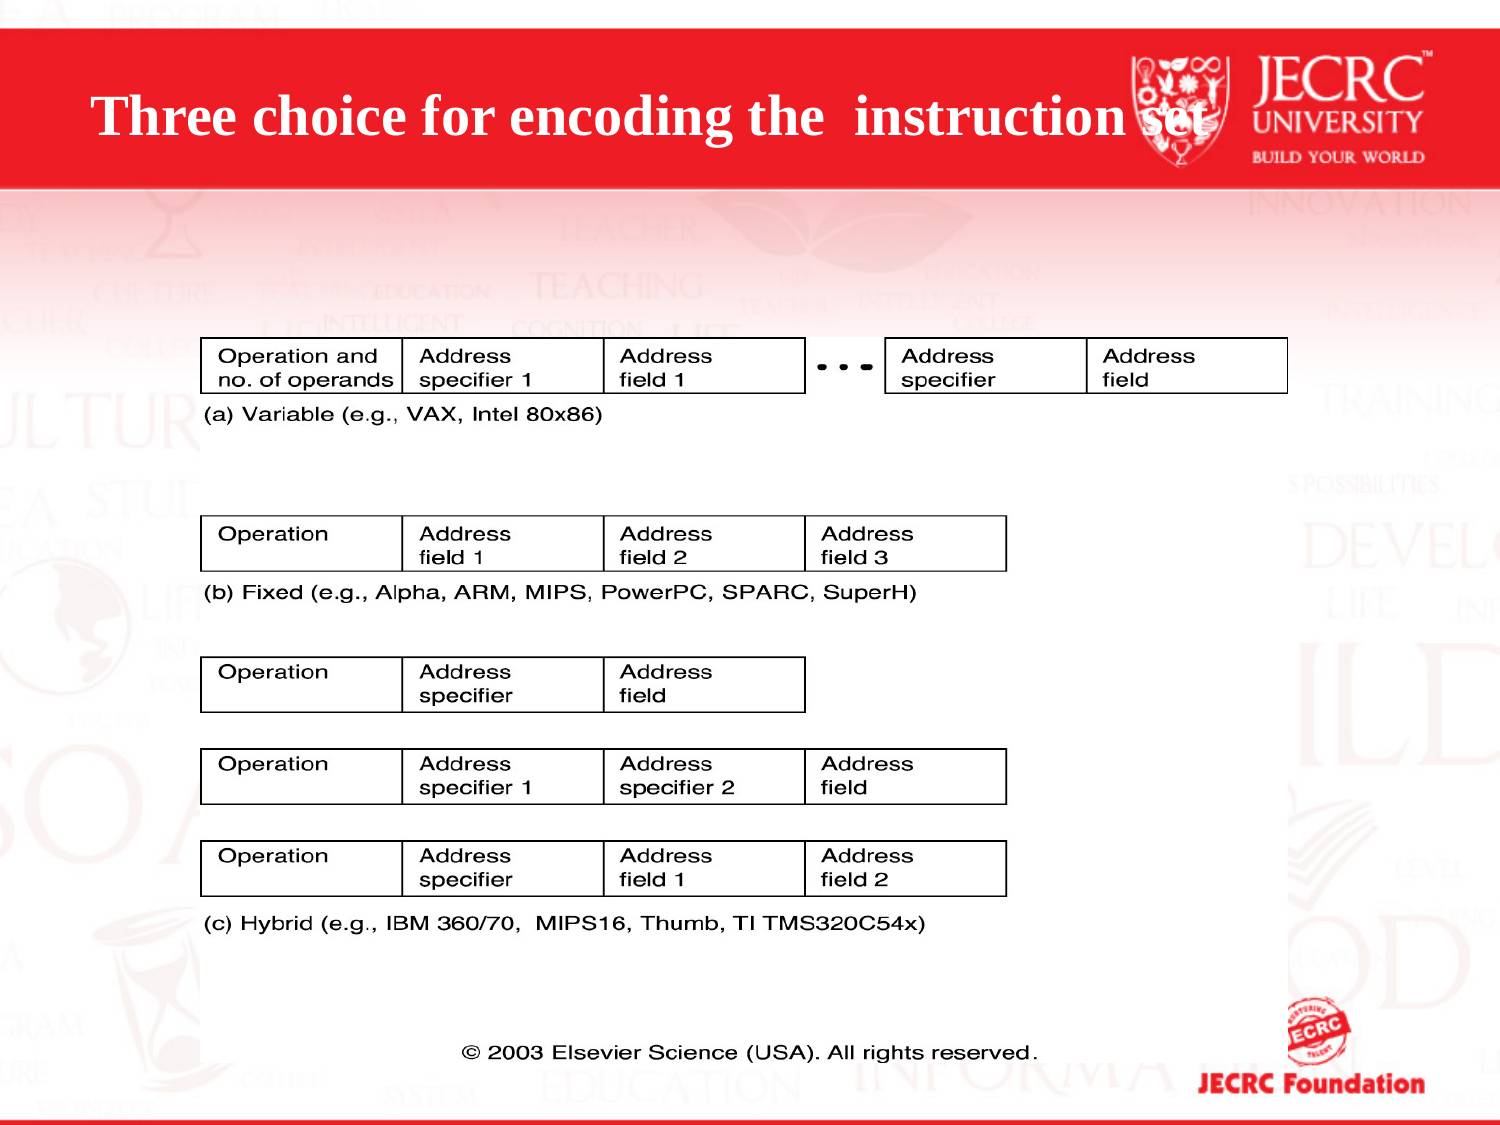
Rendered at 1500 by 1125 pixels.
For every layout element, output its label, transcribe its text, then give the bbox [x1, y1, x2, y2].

picture [0, 0, 1500, 1125]
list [199, 337, 1288, 1063]
title Three choice for encoding the instruction set [74, 37, 1426, 188]
